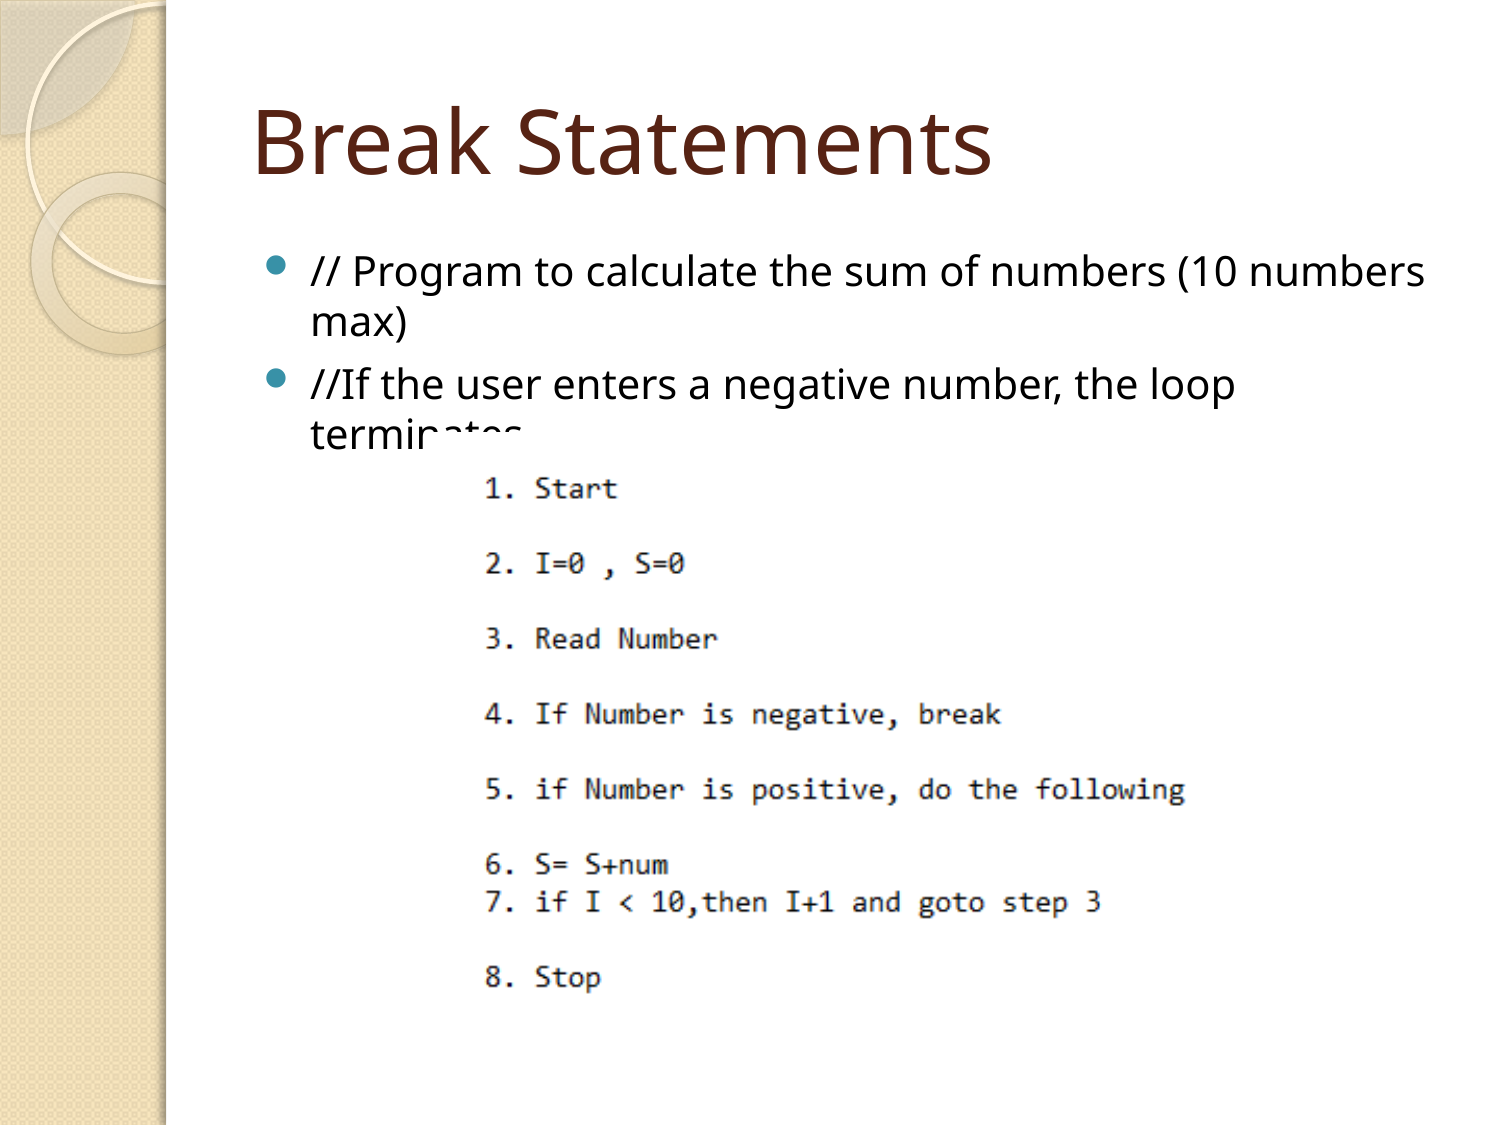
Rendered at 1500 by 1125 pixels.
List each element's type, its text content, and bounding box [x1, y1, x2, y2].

picture [430, 432, 1223, 1025]
list // Program to calculate the sum of numbers (10 numbers max) //If the user enters a negative number, the loop terminates [235, 237, 1466, 1025]
title Break Statements [235, 45, 1466, 233]
